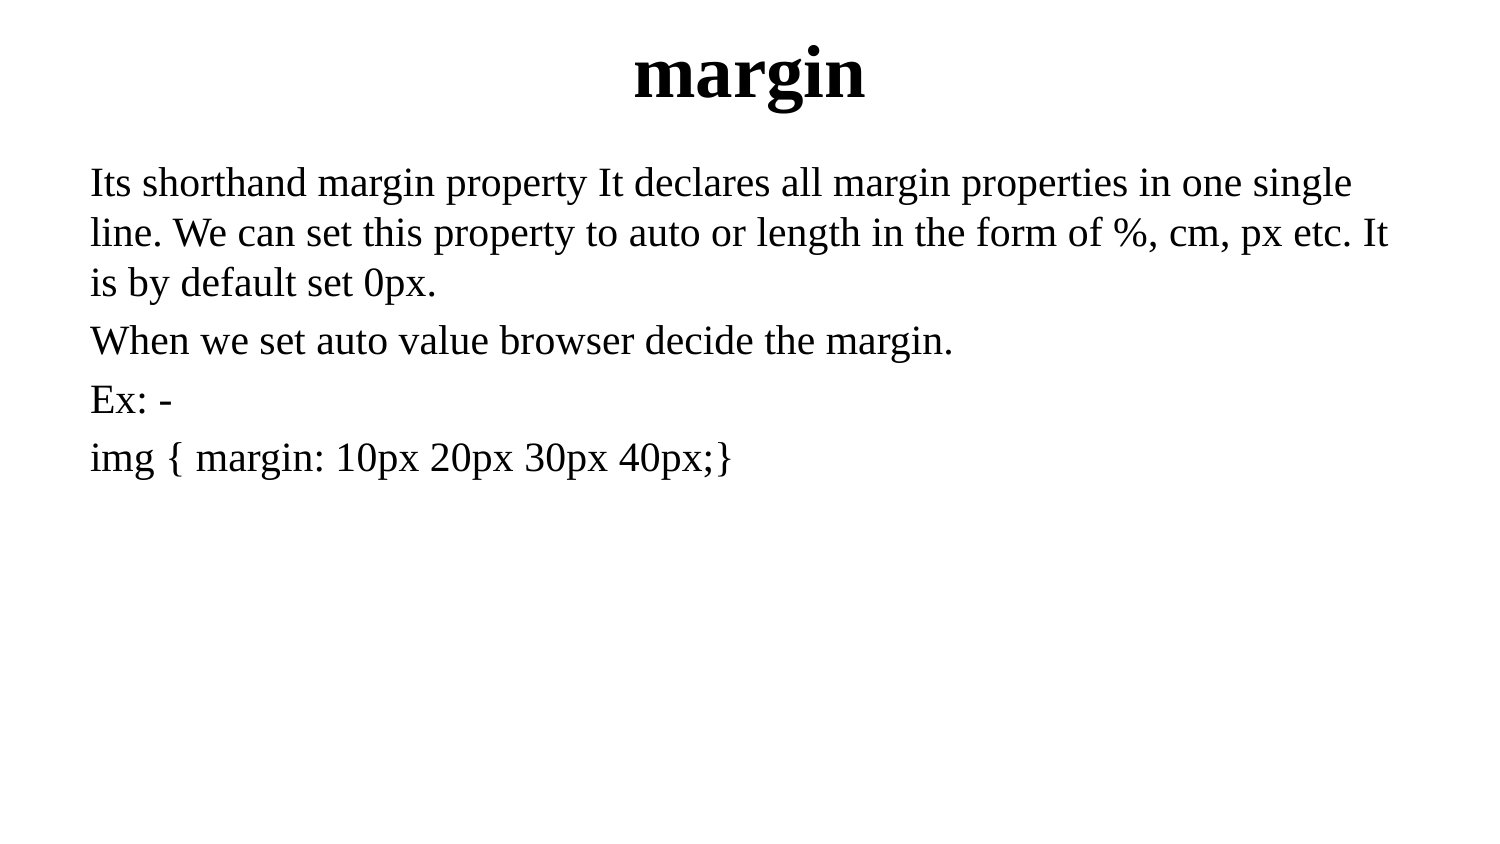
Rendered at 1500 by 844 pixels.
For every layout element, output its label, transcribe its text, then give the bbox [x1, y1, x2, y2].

title margin [75, 0, 1425, 138]
list Its shorthand margin property It declares all margin properties in one single line. We can set this property to auto or length in the form of %, cm, px etc. It is by default set 0px. When we set auto value browser decide the margin. Ex: - img { margin: 10px 20px 30px 40px;} [75, 146, 1425, 572]
